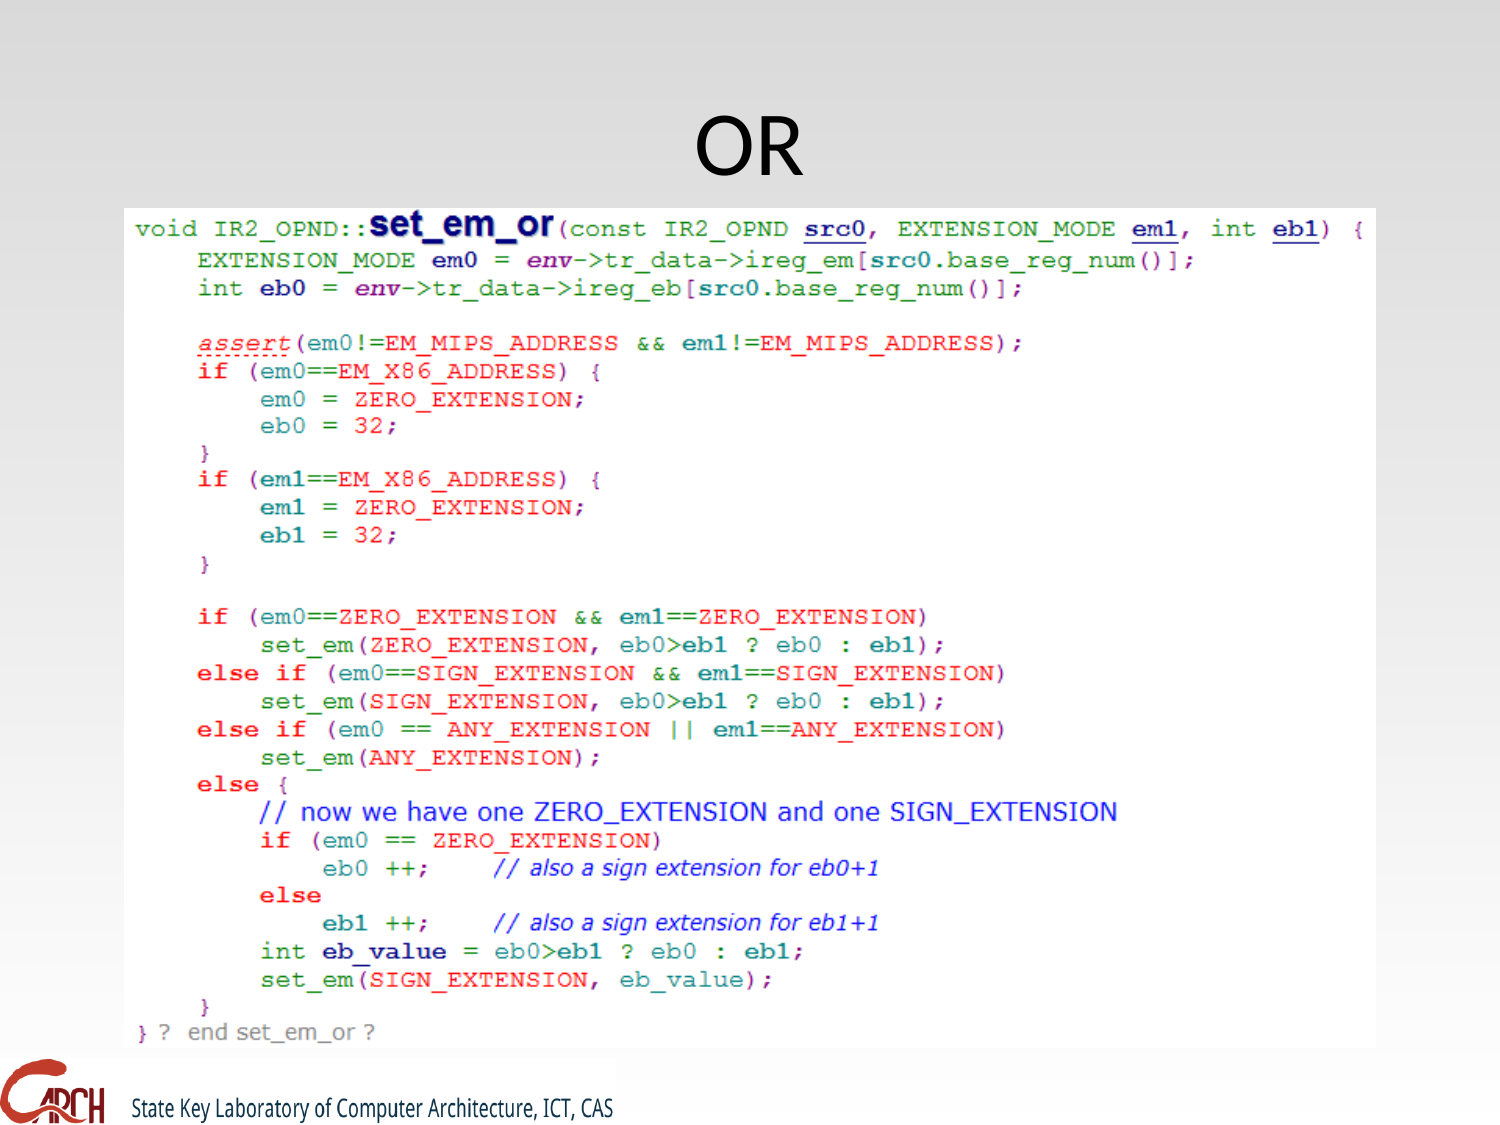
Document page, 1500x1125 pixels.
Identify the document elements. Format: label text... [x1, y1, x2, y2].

title OR [75, 45, 1425, 233]
picture [123, 207, 1376, 1048]
picture [0, 1059, 616, 1125]
